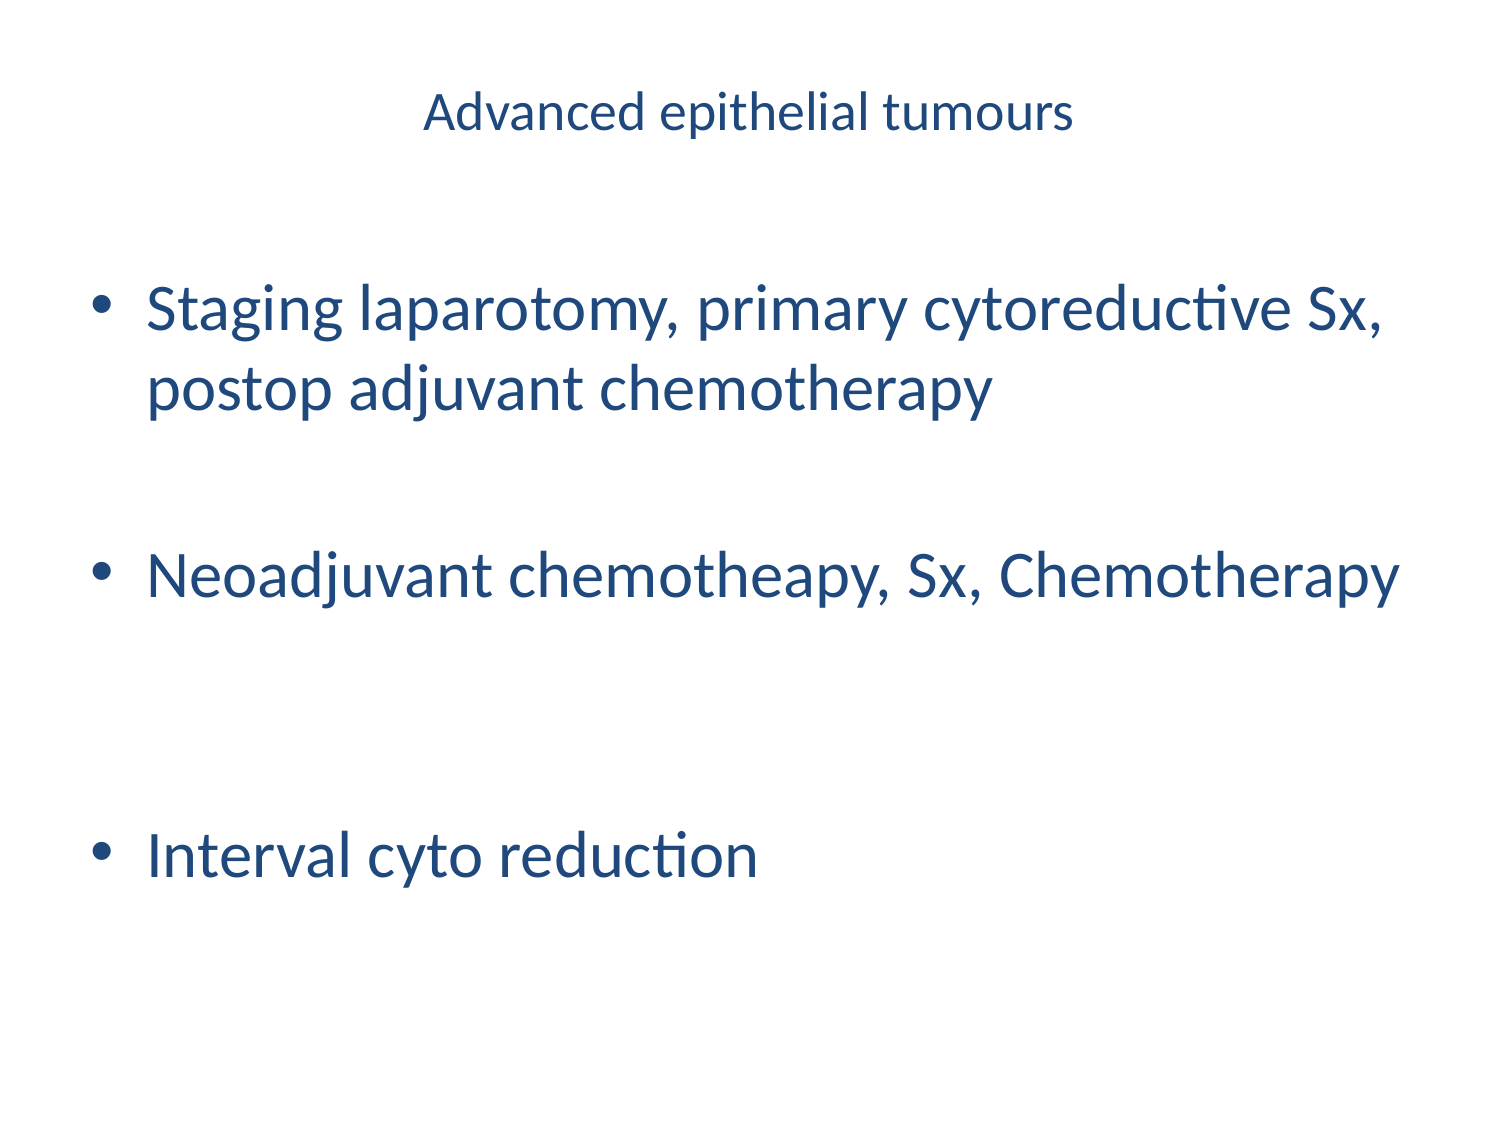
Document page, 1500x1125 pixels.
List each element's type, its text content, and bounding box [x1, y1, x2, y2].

title Advanced epithelial tumours [75, 0, 1425, 150]
list Staging laparotomy, primary cytoreductive Sx, postop adjuvant chemotherapy Neoadjuvant chemotheapy, Sx, Chemotherapy Interval cyto reduction [75, 162, 1425, 1125]
